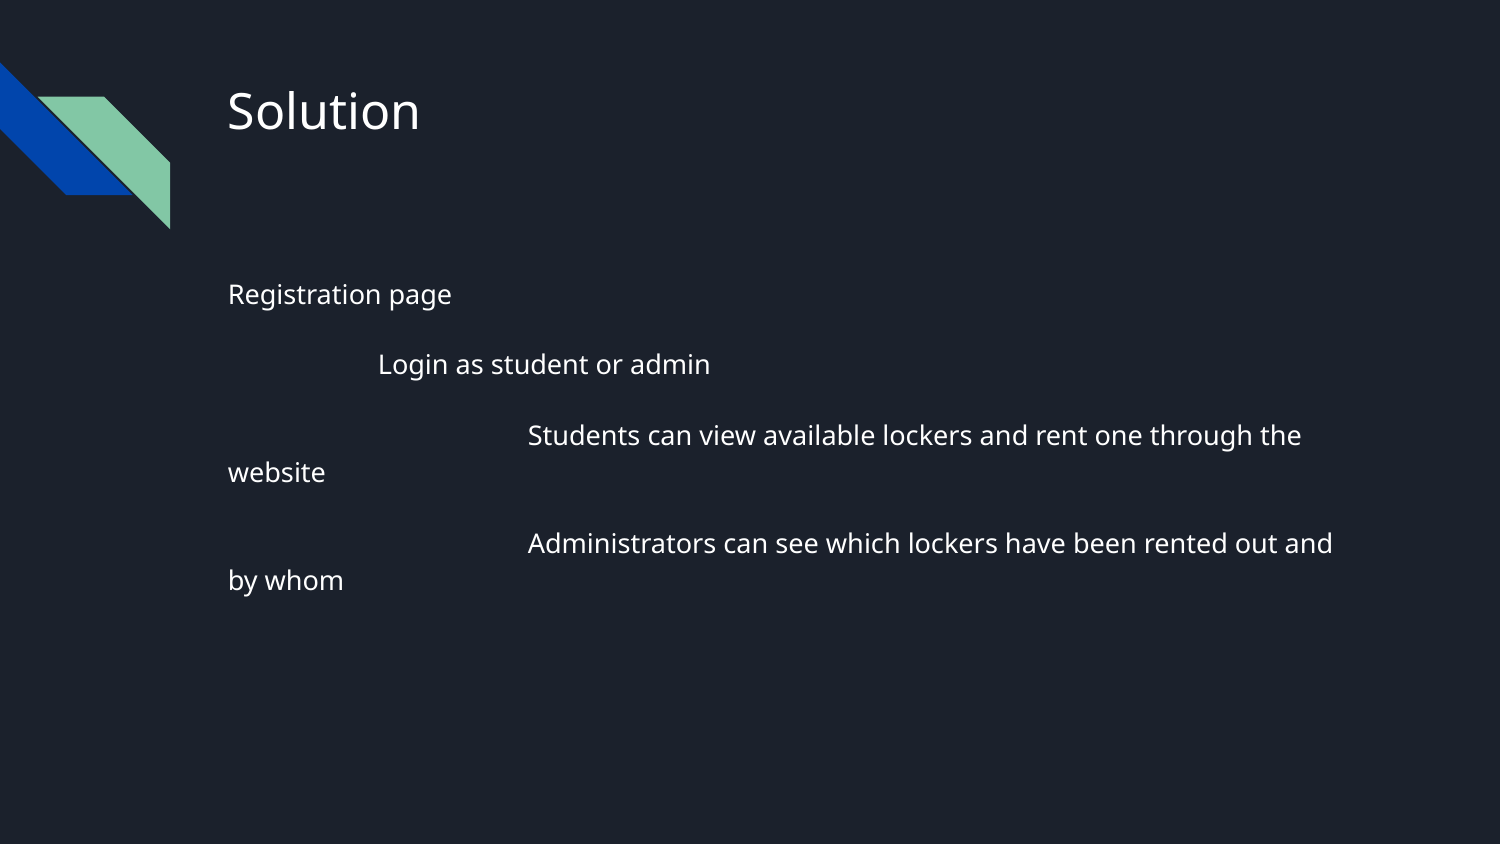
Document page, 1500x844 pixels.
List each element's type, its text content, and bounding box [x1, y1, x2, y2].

list Registration page Login as student or admin Students can view available lockers and rent one through the website Administrators can see which lockers have been rented out and by whom [212, 257, 1368, 735]
title Solution [212, 64, 1368, 215]
